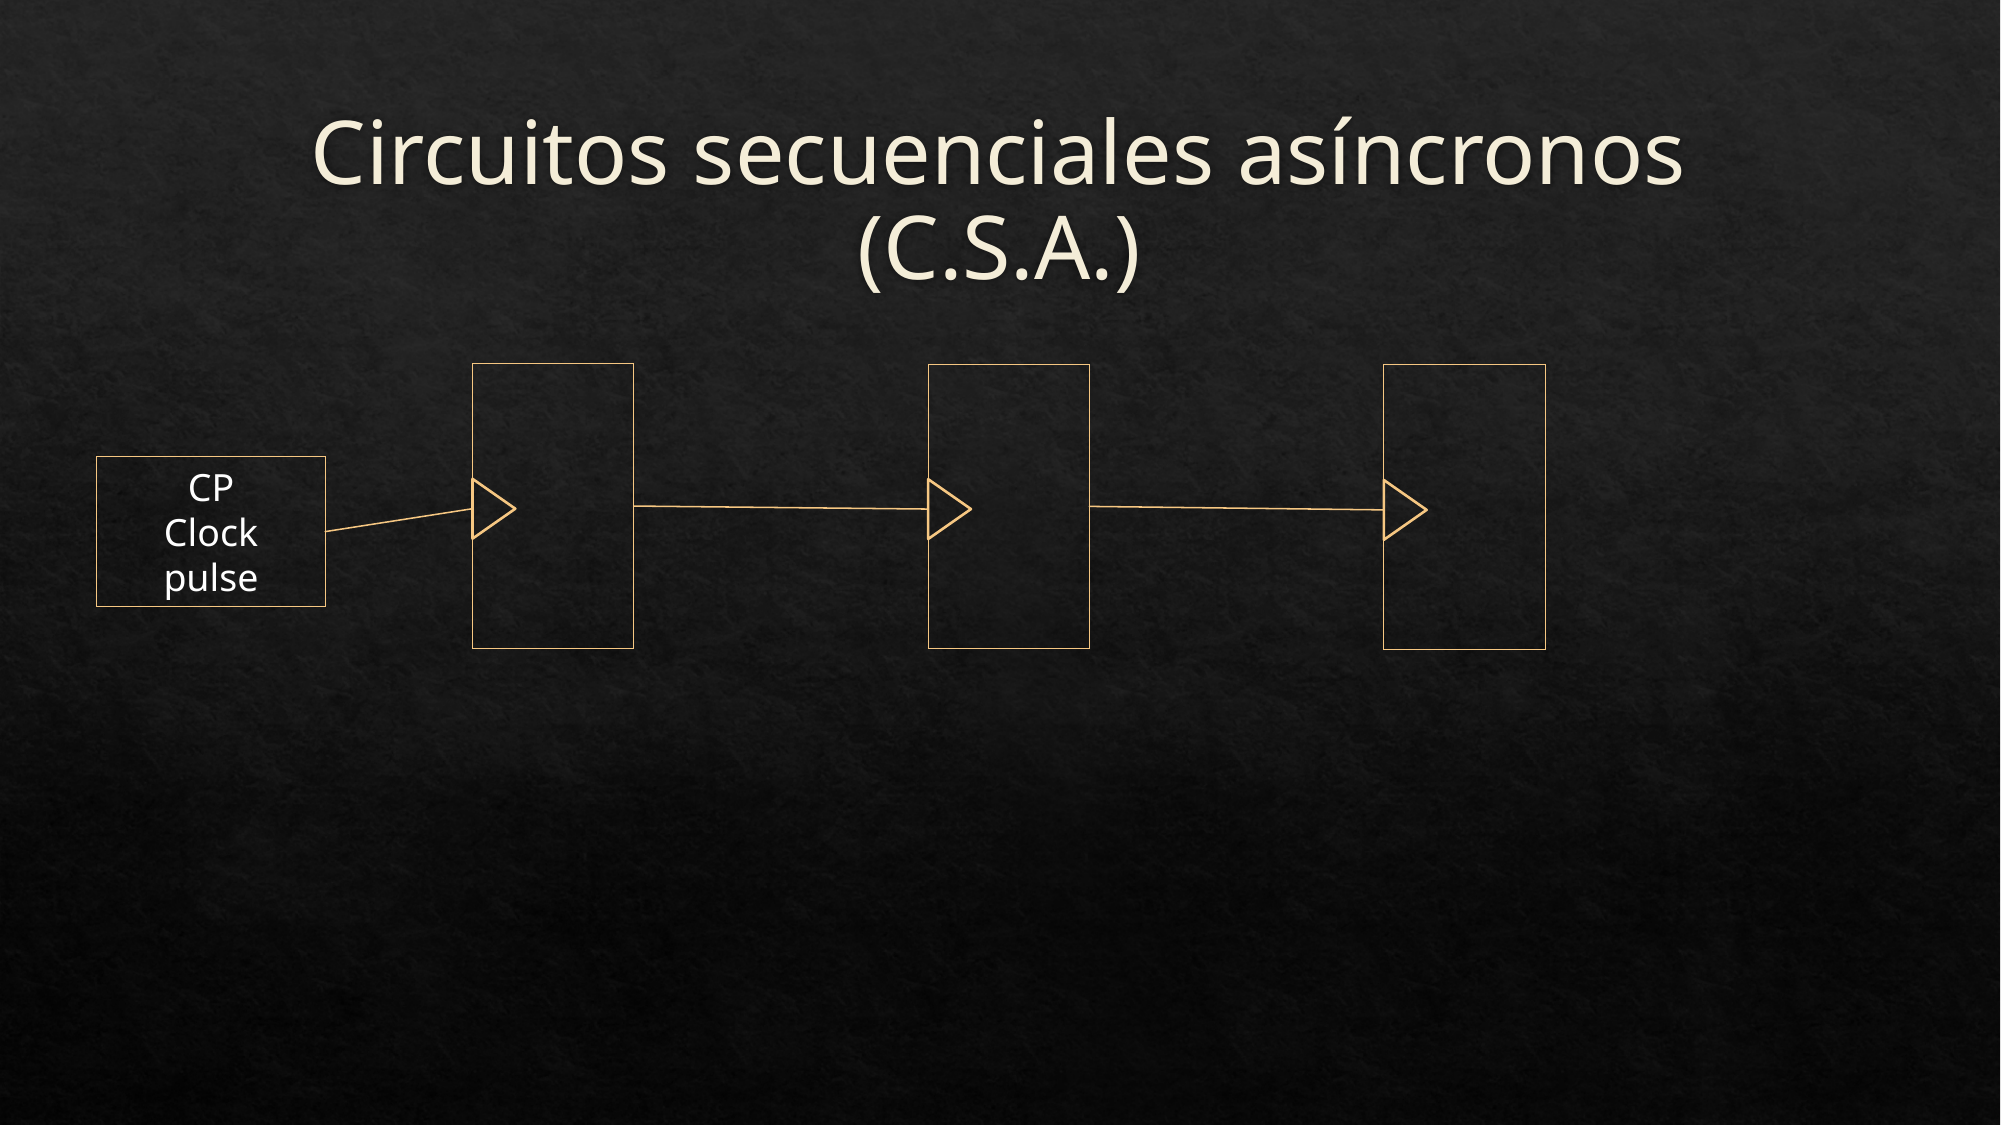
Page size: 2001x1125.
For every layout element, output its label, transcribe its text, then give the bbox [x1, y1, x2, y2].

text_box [1383, 364, 1546, 653]
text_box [927, 363, 1090, 653]
text_box CP Clock pulse [96, 456, 326, 607]
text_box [1089, 507, 1384, 511]
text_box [472, 363, 634, 652]
title Circuitos secuenciales asíncronos (C.S.A.) [149, 99, 1849, 307]
